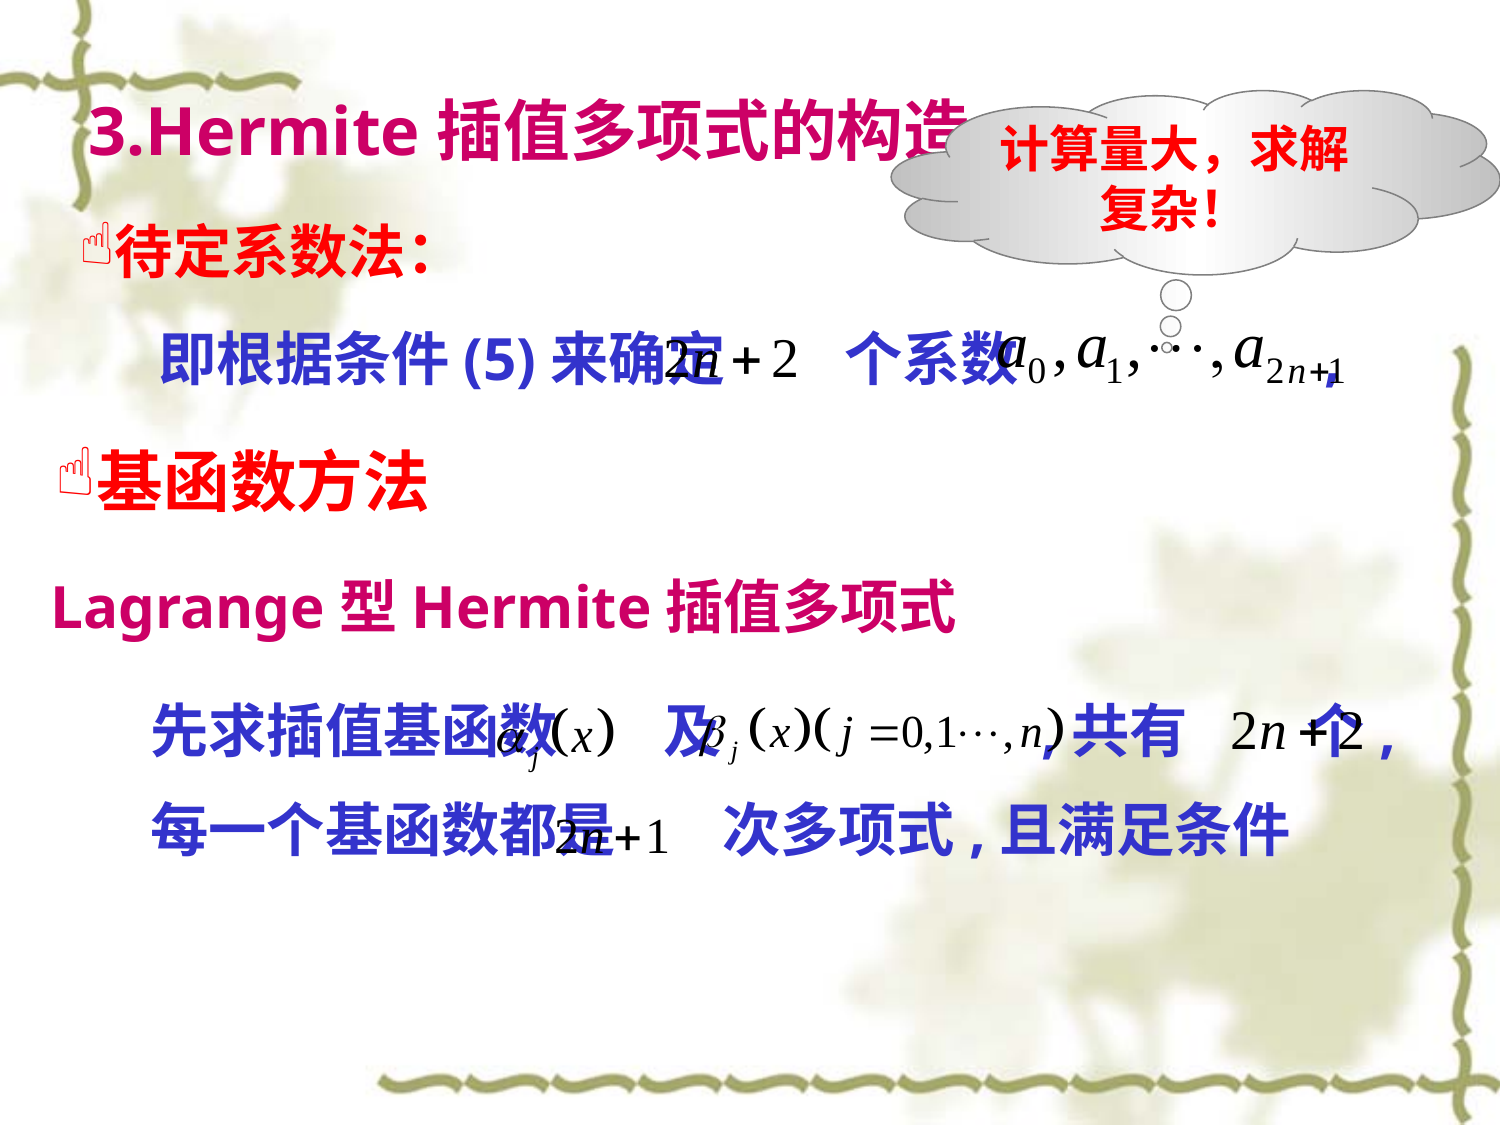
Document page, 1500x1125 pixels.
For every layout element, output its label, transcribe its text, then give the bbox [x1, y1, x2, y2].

text_box 3.Hermite插值多项式的构造 [73, 81, 986, 177]
text_box Lagrange型Hermite插值多项式 [35, 562, 972, 648]
text_box 计算量大，求解复杂！ [1160, 279, 1192, 300]
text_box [88, 302, 1412, 401]
text_box 计算量大，求解复杂！ [891, 90, 1500, 275]
text_box 待定系数法： [64, 208, 1412, 293]
text_box 基函数方法 [41, 432, 1388, 528]
picture [0, 0, 1500, 1125]
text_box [64, 686, 1482, 879]
